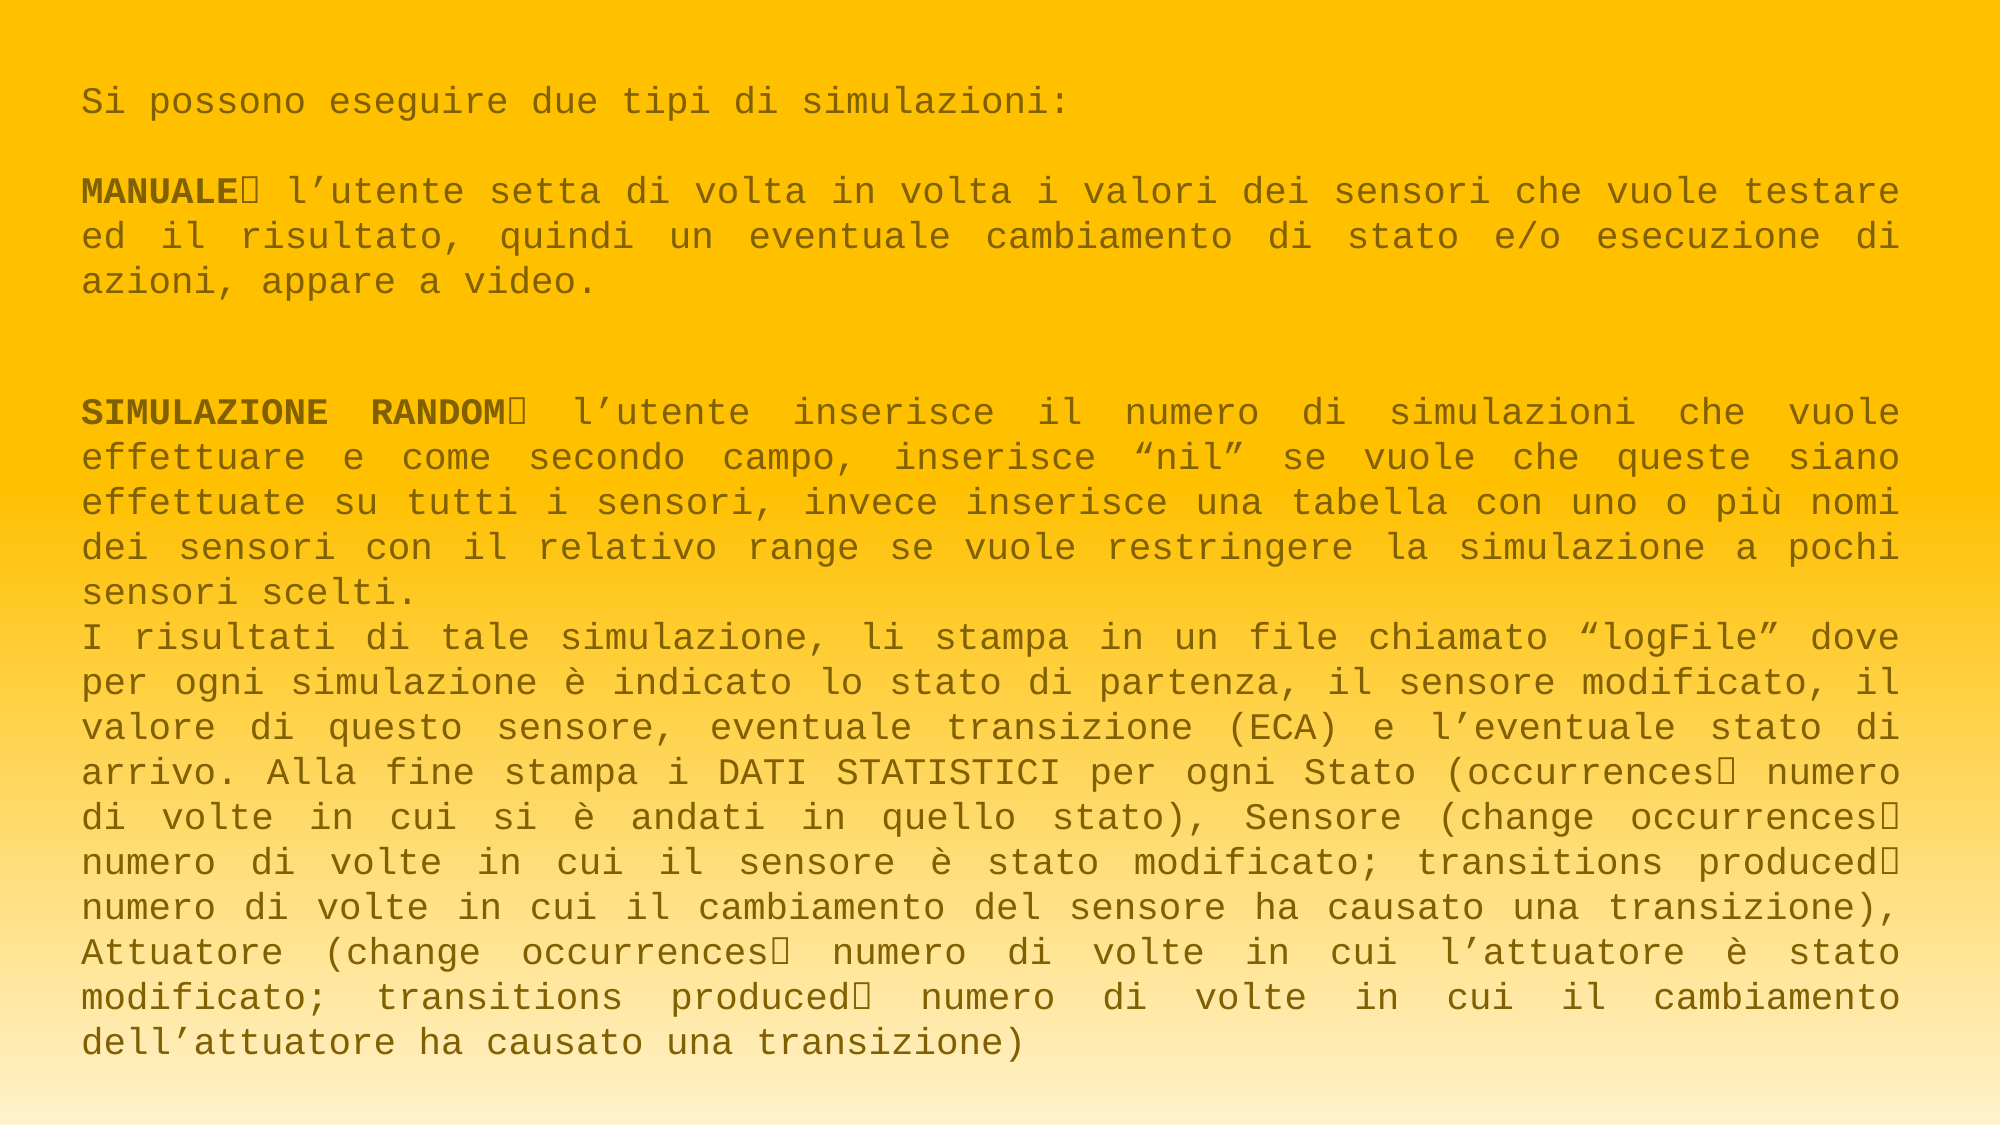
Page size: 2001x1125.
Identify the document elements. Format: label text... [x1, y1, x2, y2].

text_box SIMULAZIONE RANDOM l’utente inserisce il numero di simulazioni che vuole effettuare e come secondo campo, inserisce “nil” se vuole che queste siano effettuate su tutti i sensori, invece inserisce una tabella con uno o più nomi dei sensori con il relativo range se vuole restringere la simulazione a pochi sensori scelti. I risultati di tale simulazione, li stampa in un file chiamato “logFile” dove per ogni simulazione è indicato lo stato di partenza, il sensore modificato, il valore di questo sensore, eventuale transizione (ECA) e l’eventuale stato di arrivo. Alla fine stampa i DATI STATISTICI per ogni Stato (occurrences numero di volte in cui si è andati in quello stato), Sensore (change occurrences numero di volte in cui il sensore è stato modificato; transitions produced numero di volte in cui il cambiamento del sensore ha causato una transizione), Attuatore (change occurrences numero di volte in cui l’attuatore è stato modificato; transitions produced numero di volte in cui il cambiamento dell’attuatore ha causato una transizione) [66, 379, 1916, 1115]
text_box Si possono eseguire due tipi di simulazioni: MANUALE l’utente setta di volta in volta i valori dei sensori che vuole testare ed il risultato, quindi un eventuale cambiamento di stato e/o esecuzione di azioni, appare a video. [66, 69, 1916, 309]
